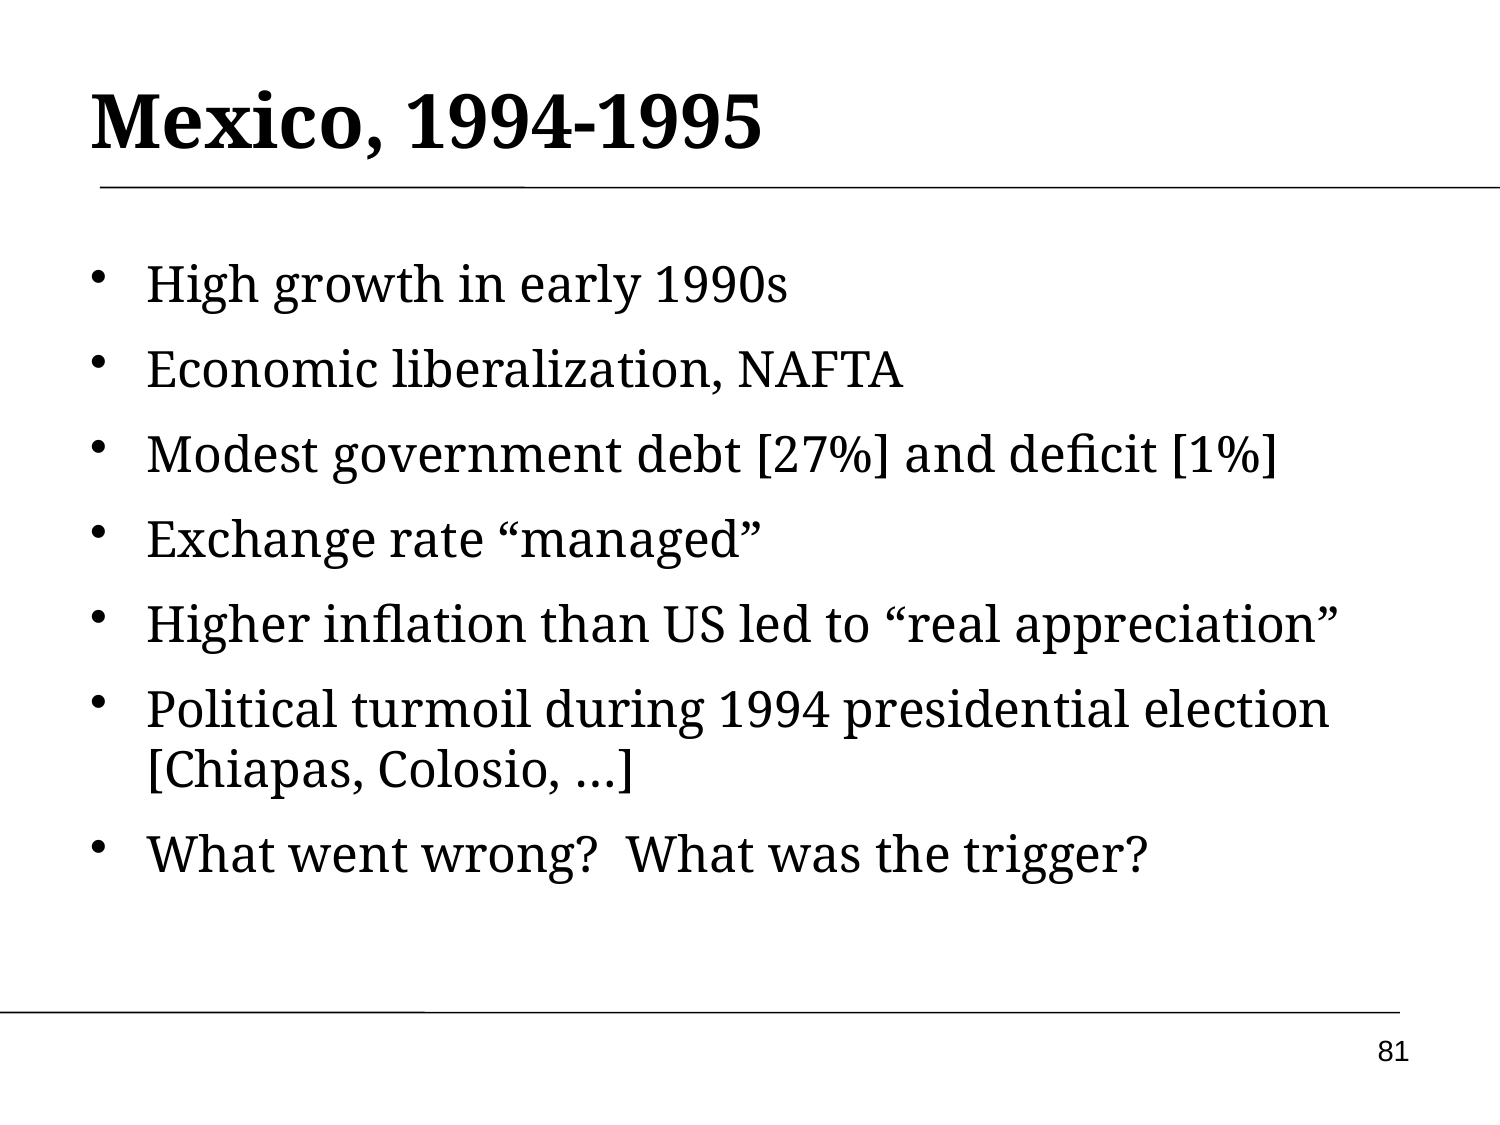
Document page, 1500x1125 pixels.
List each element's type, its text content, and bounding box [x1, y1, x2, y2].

list High growth in early 1990s Economic liberalization, NAFTA Modest government debt [27%] and deficit [1%] Exchange rate “managed” Higher inflation than US led to “real appreciation” Political turmoil during 1994 presidential election [Chiapas, Colosio, …] What went wrong? What was the trigger? [74, 244, 1363, 988]
slide_number 81 [1074, 1024, 1426, 1103]
title Mexico, 1994-1995 [74, 49, 1426, 188]
